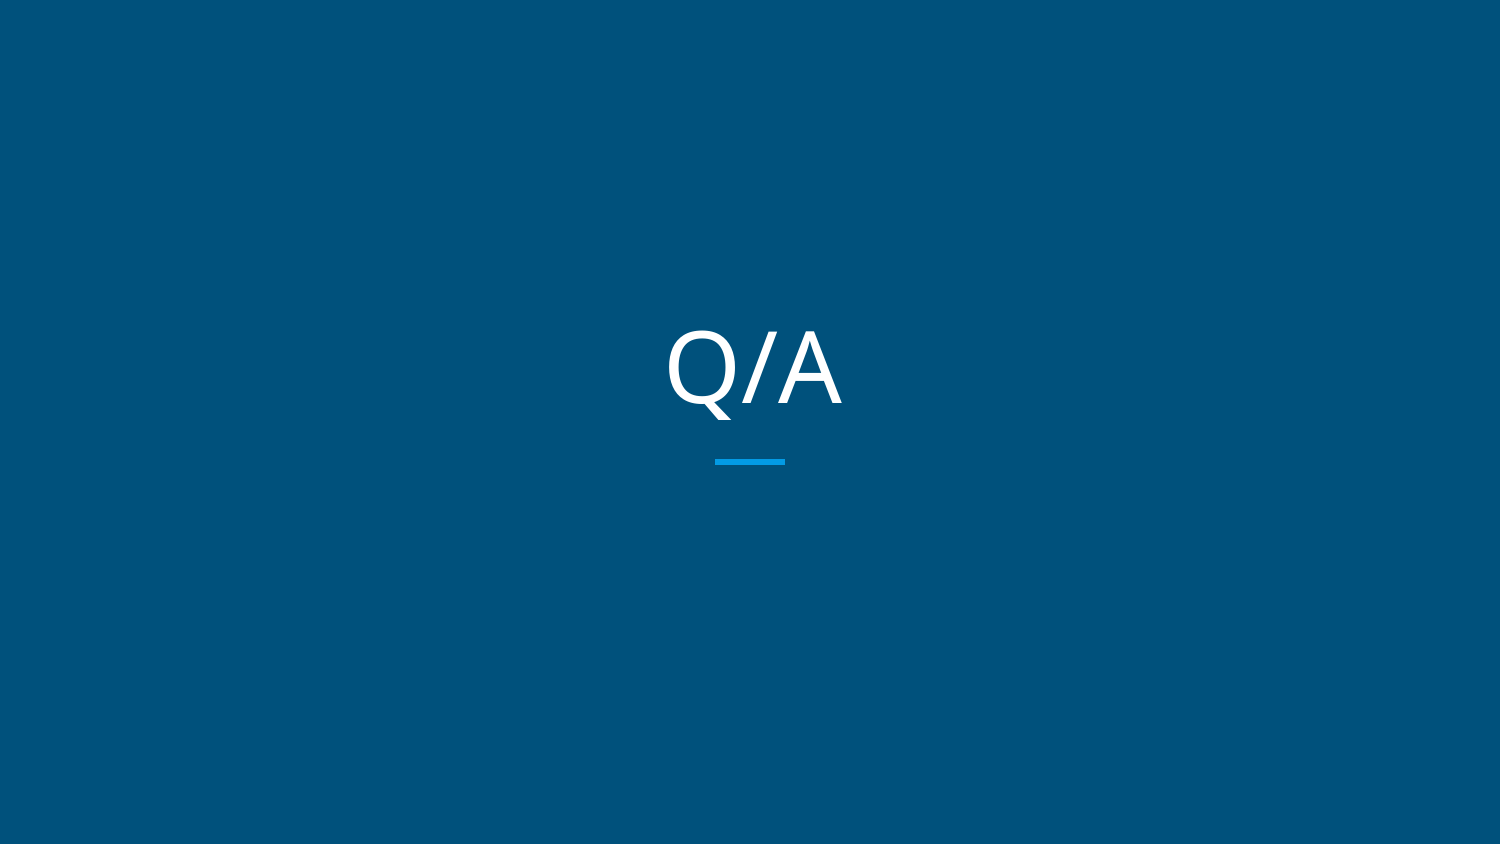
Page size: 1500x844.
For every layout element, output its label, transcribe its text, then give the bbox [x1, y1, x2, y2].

title Q/A [78, 289, 1428, 439]
